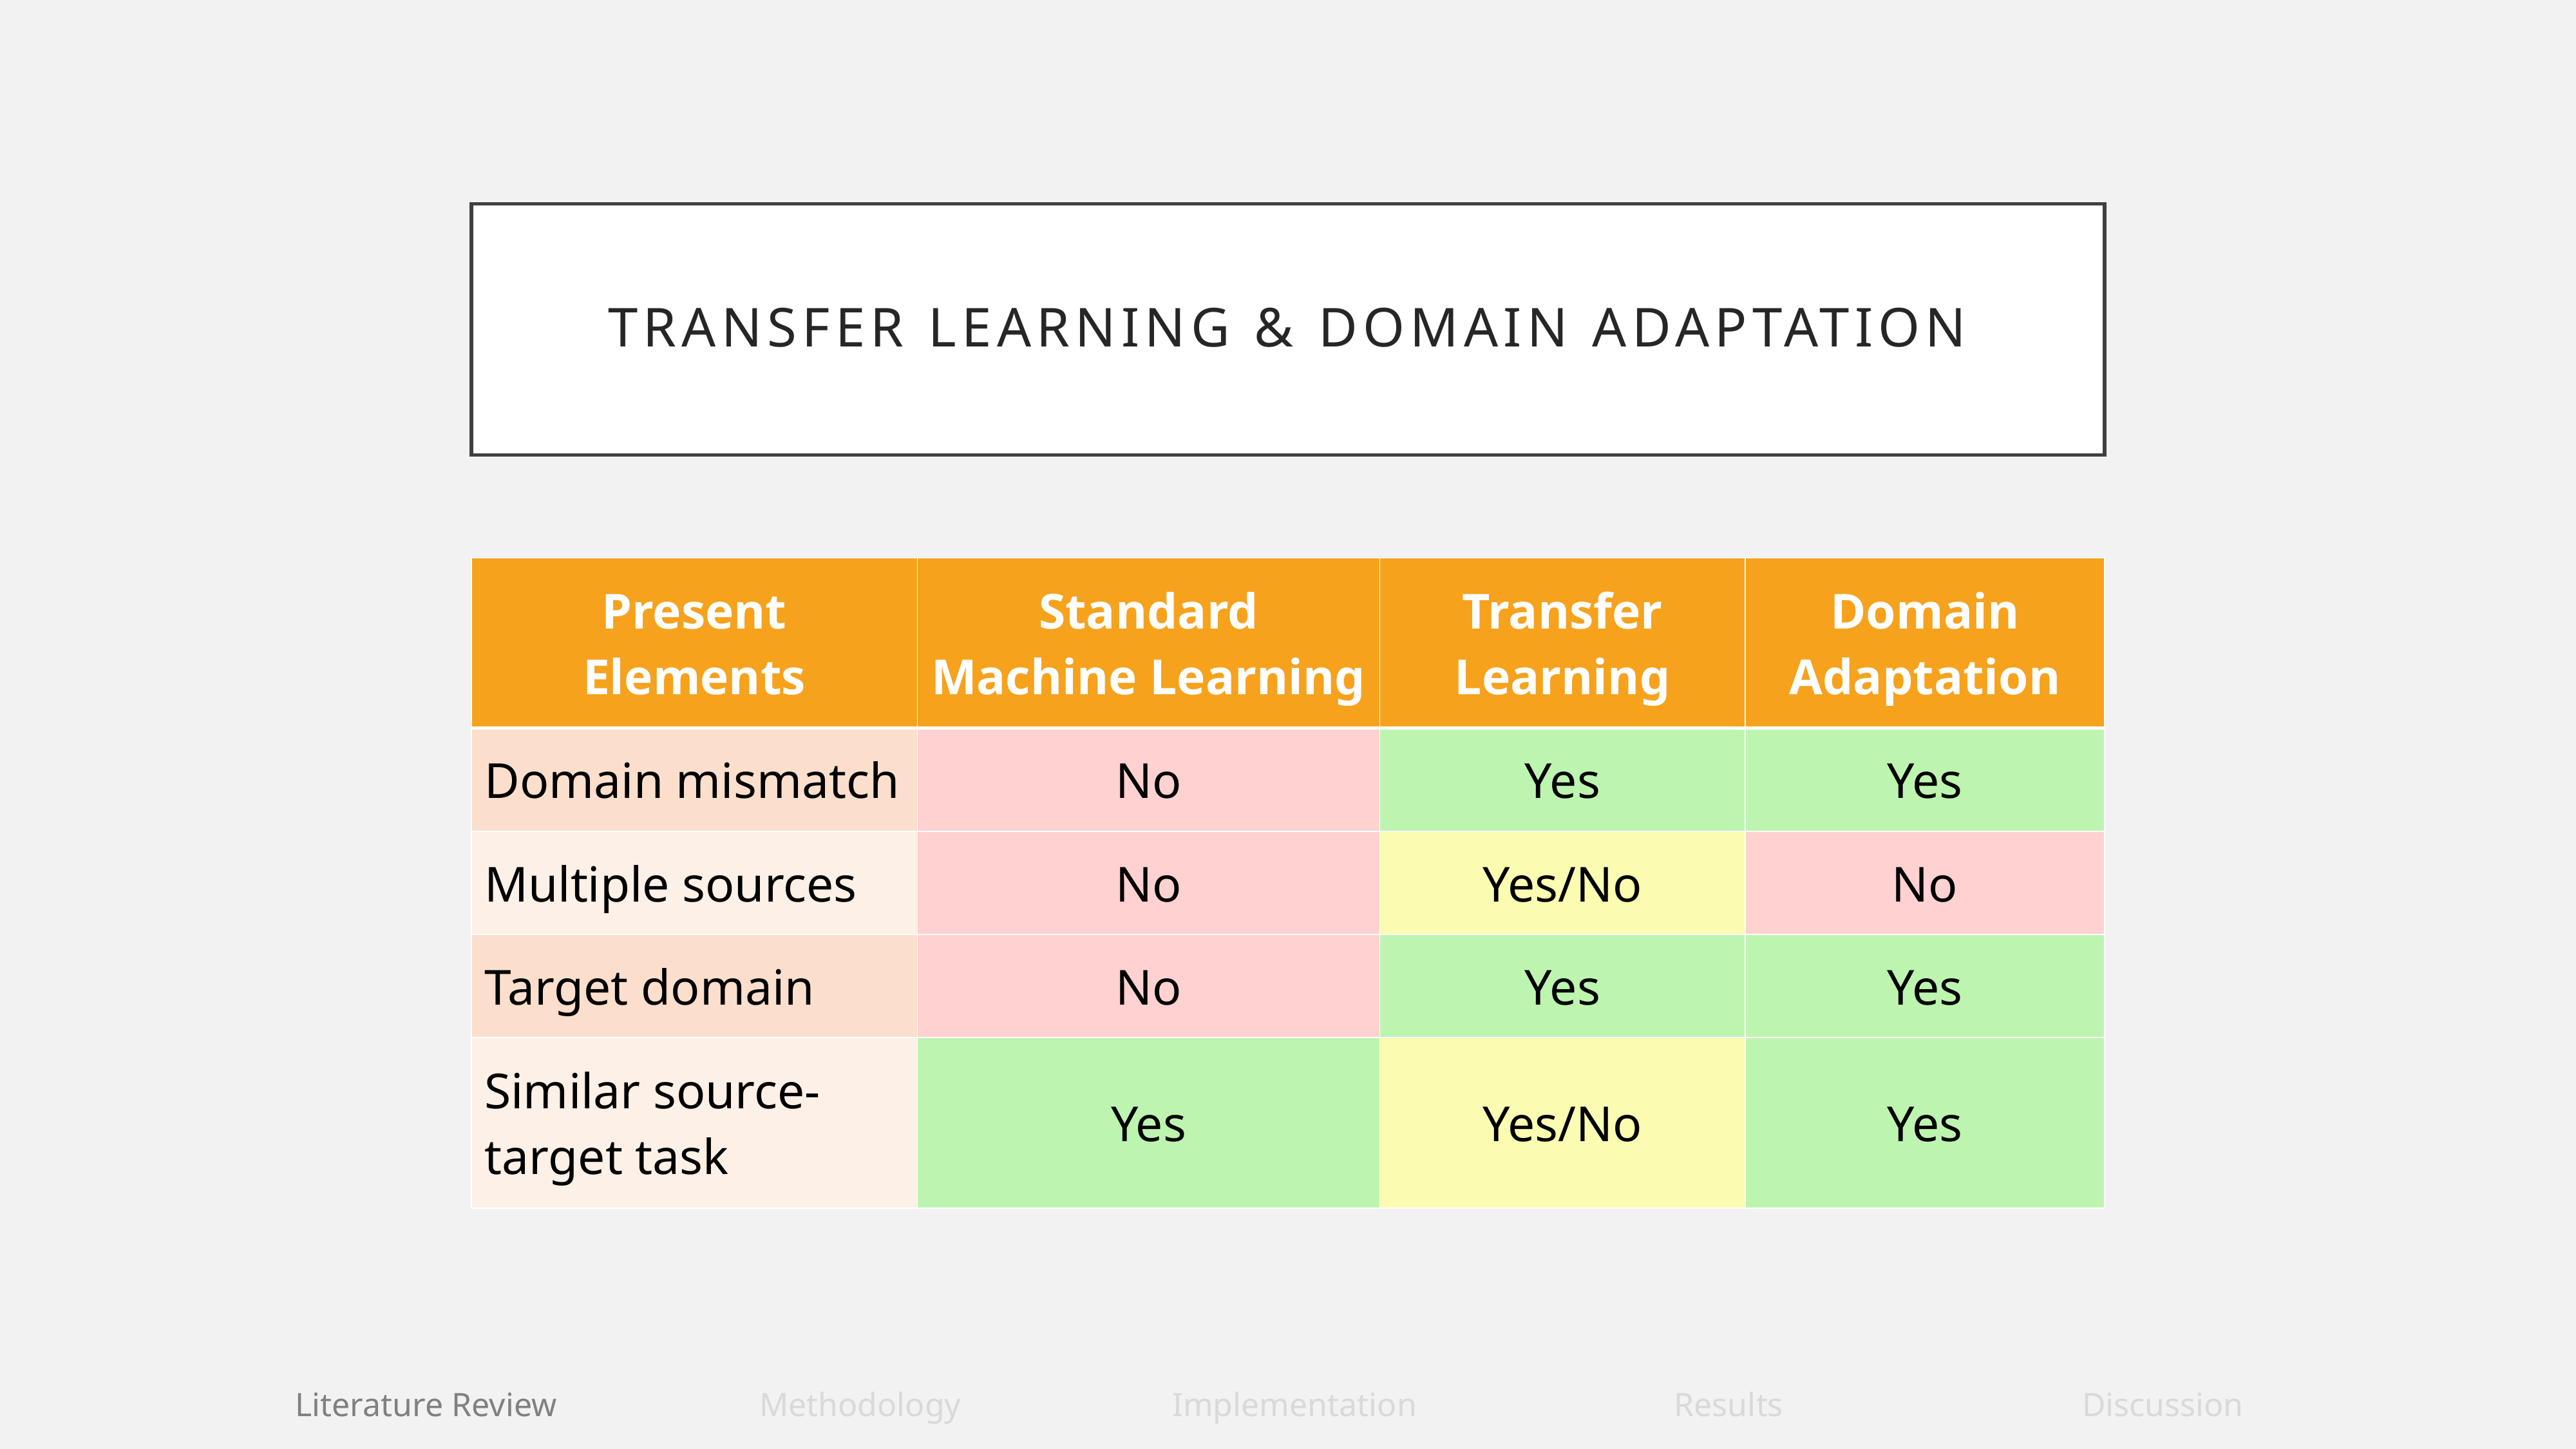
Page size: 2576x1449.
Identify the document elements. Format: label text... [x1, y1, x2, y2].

table_cell No [918, 935, 1379, 1037]
table_cell Domain mismatch [472, 730, 917, 831]
table_header Methodology [643, 1372, 1077, 1435]
table_header Implementation [1077, 1372, 1511, 1435]
table_cell Yes [1746, 730, 2104, 831]
table_cell No [918, 832, 1379, 934]
table_cell Yes/No [1380, 1038, 1745, 1208]
table_header Present Elements [472, 558, 917, 726]
table_header Standard Machine Learning [918, 558, 1379, 726]
table_header Discussion [1946, 1372, 2380, 1435]
table_cell Yes [1380, 730, 1745, 831]
title Transfer learning & Domain adaptation [469, 202, 2107, 457]
table_cell Yes [1746, 935, 2104, 1037]
table_cell Yes [1380, 935, 1745, 1037]
table_header Results [1511, 1372, 1946, 1435]
table_cell Yes/No [1380, 832, 1745, 934]
table_cell Target domain [472, 935, 917, 1037]
table_header Domain Adaptation [1746, 558, 2104, 726]
table_header Transfer Learning [1380, 558, 1745, 726]
table_cell Similar source-target task [472, 1038, 917, 1208]
table_header Literature Review [209, 1372, 643, 1435]
table_cell Yes [918, 1038, 1379, 1208]
table_cell Yes [1746, 1038, 2104, 1208]
table_cell No [918, 730, 1379, 831]
table_cell Multiple sources [472, 832, 917, 934]
table_cell No [1746, 832, 2104, 934]
